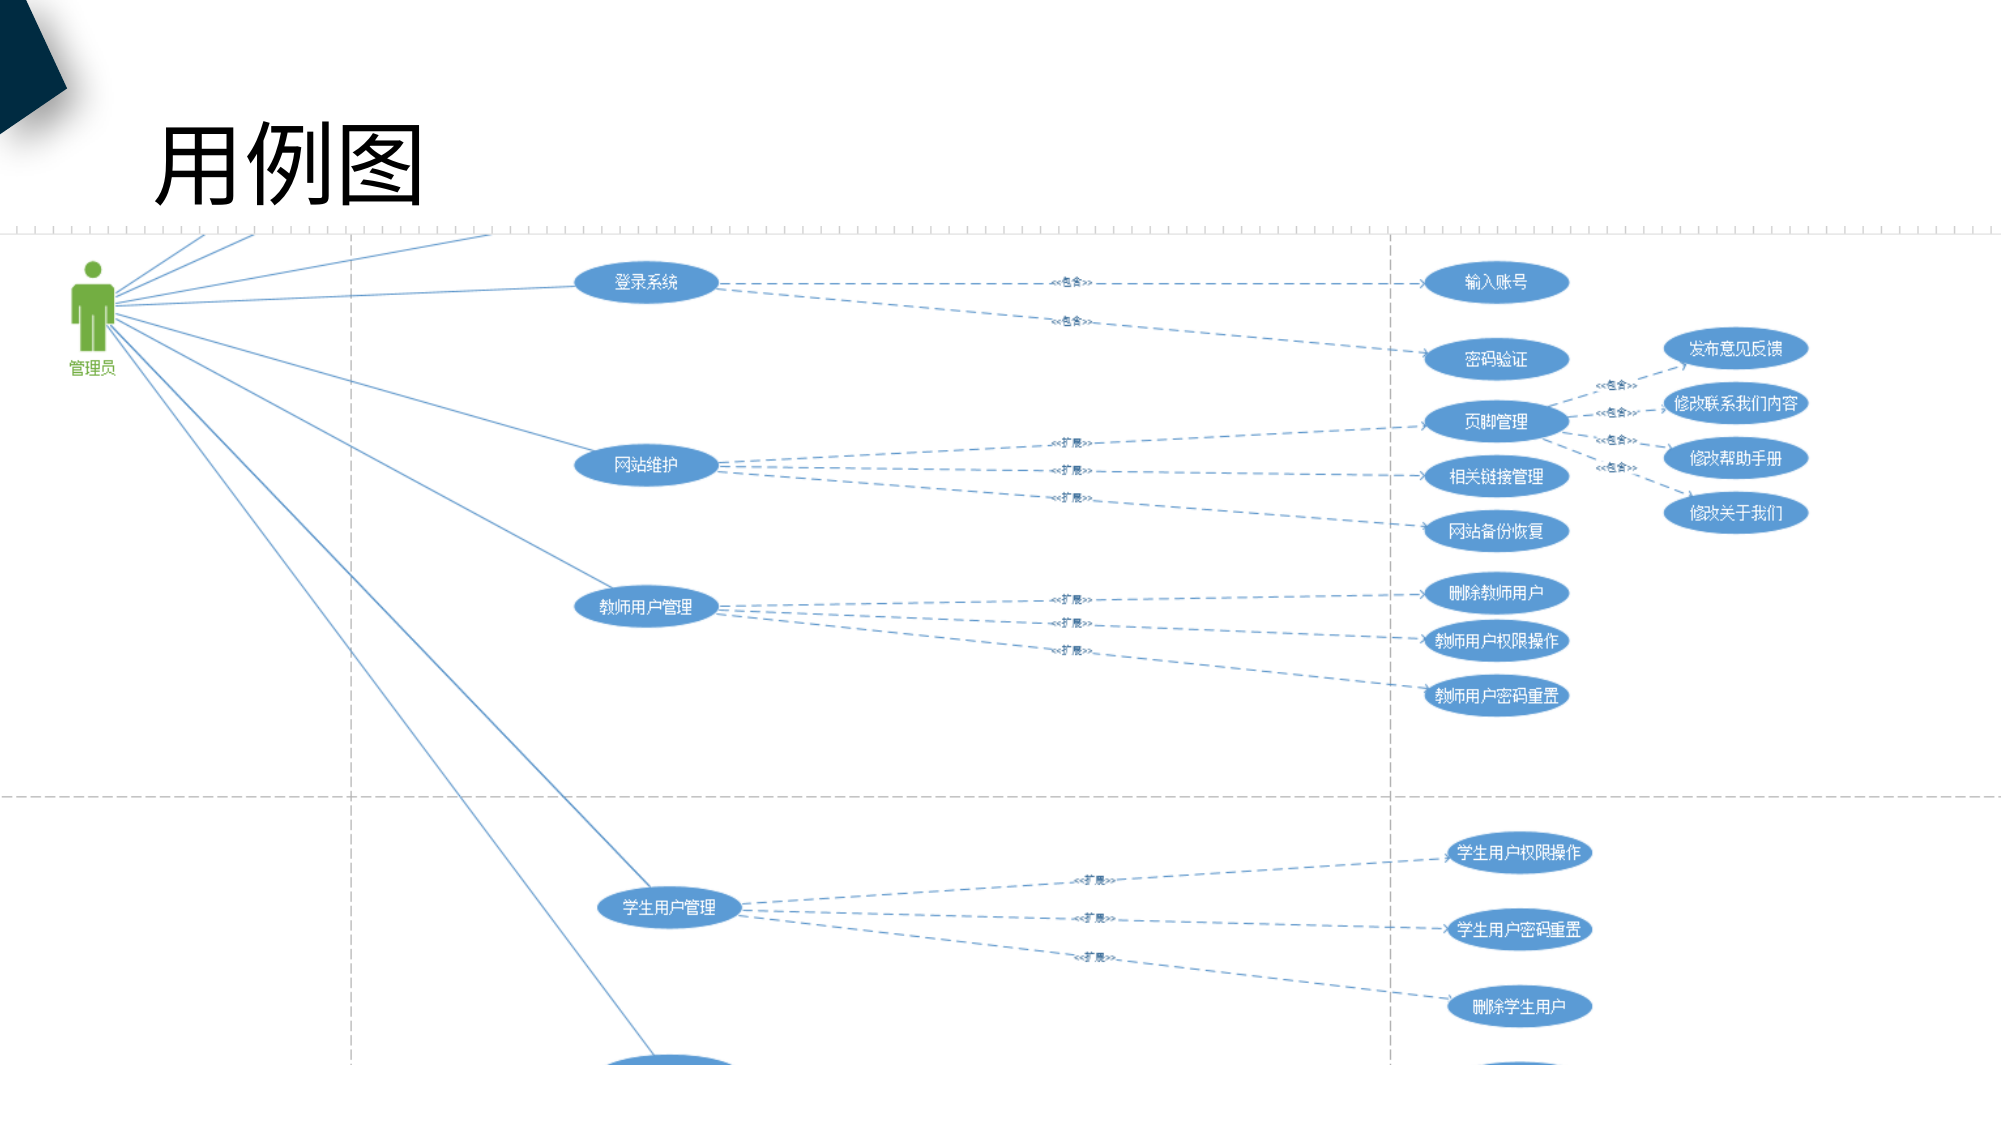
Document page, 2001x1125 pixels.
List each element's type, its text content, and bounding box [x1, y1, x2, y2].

title 用例图 [137, 59, 1863, 226]
text_box [0, 0, 68, 135]
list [0, 226, 2000, 1065]
